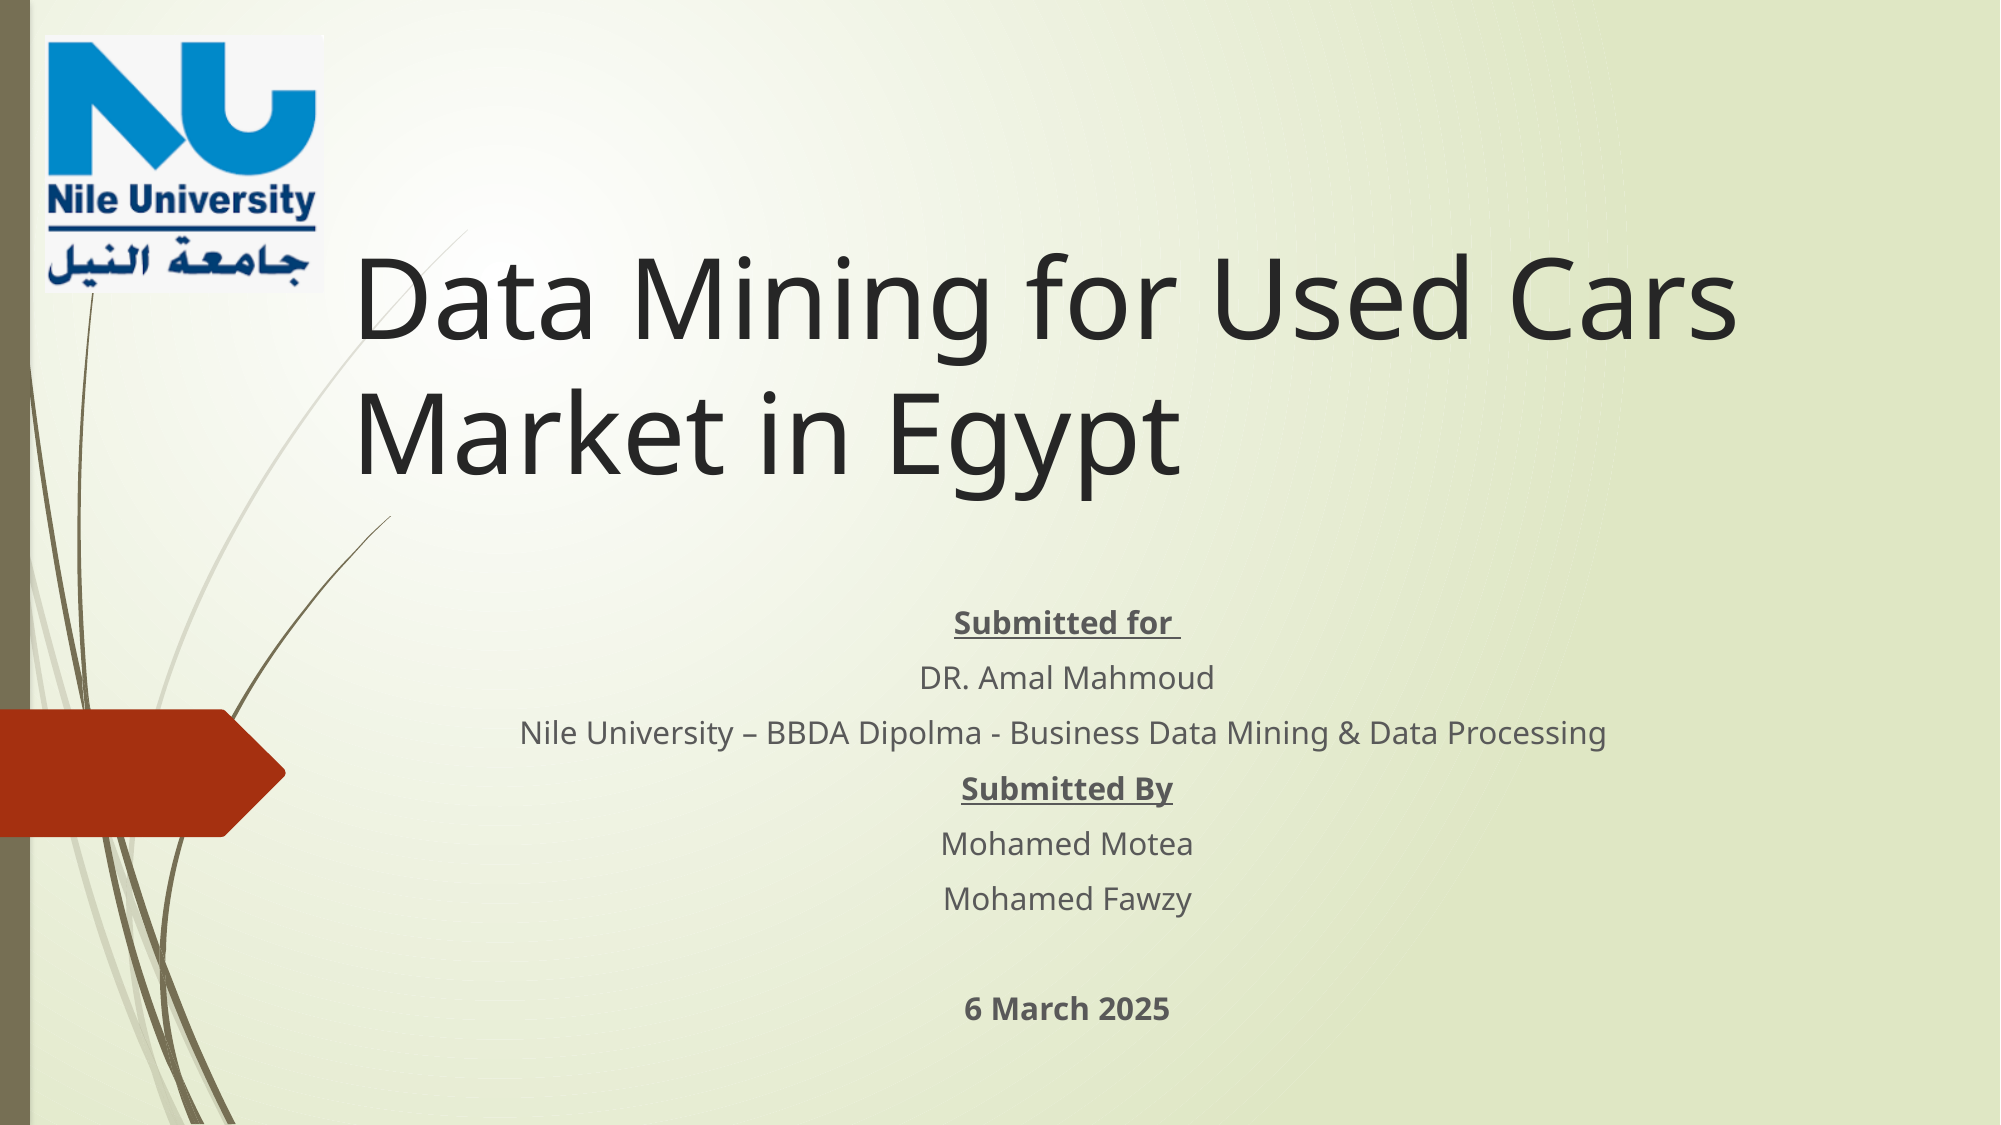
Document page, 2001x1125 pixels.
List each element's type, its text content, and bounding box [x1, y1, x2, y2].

title Data Mining for Used Cars Market in Egypt [336, 133, 1799, 506]
subtitle Submitted for DR. Amal Mahmoud Nile University – BBDA Dipolma - Business Data Mining & Data Processing Submitted By Mohamed Motea Mohamed Fawzy 6 March 2025 [336, 595, 1799, 1036]
picture [45, 35, 324, 294]
